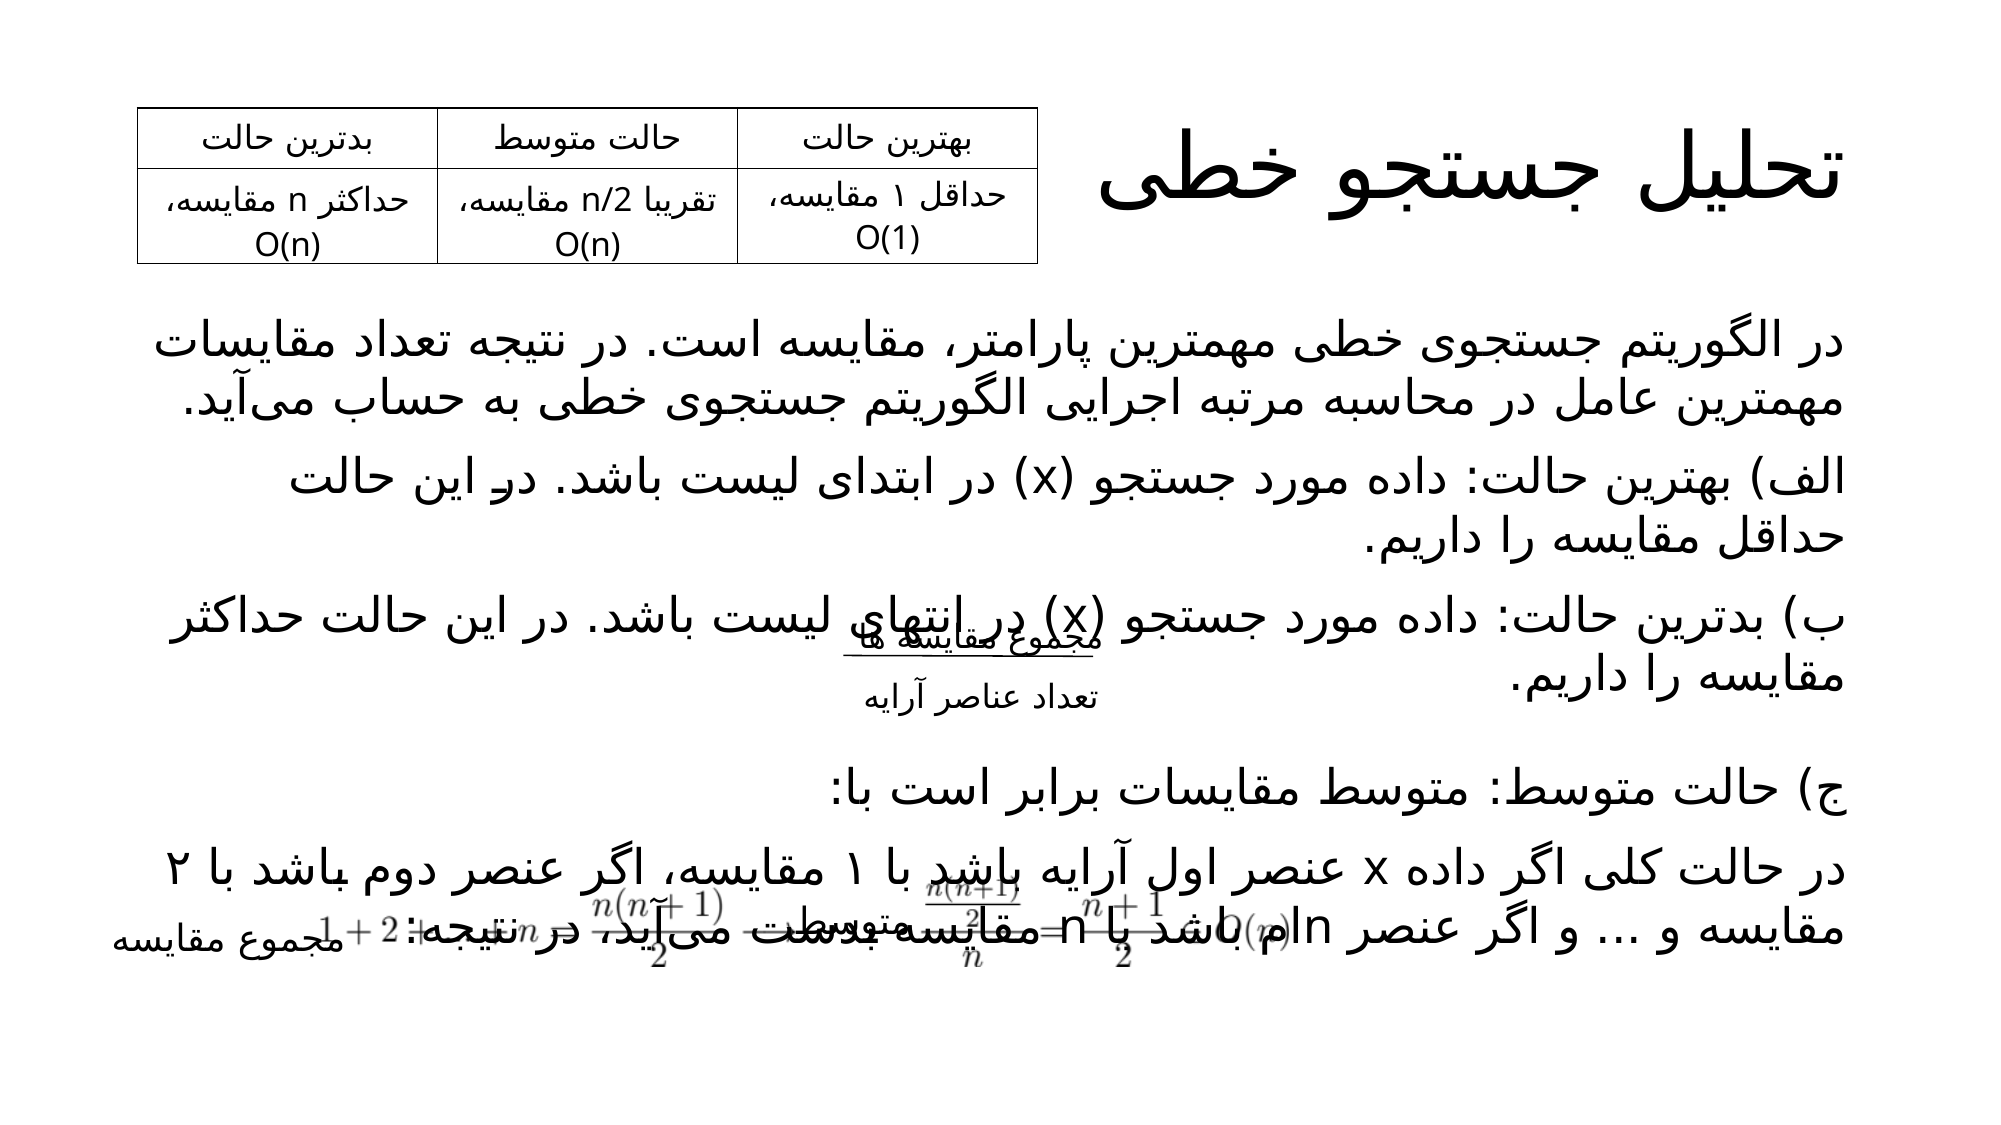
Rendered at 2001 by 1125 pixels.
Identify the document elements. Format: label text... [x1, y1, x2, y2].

text_box مجموع مقایسه ها تعداد عناصر آرایه [843, 588, 1119, 723]
table_cell تقریبا n/2 مقایسه، O(n) [438, 169, 737, 263]
picture [319, 873, 1290, 967]
list در الگوریتم جستجوی خطی مهمترین پارامتر، مقایسه است. در نتیجه تعداد مقایسات مهمترین عامل در محاسبه مرتبه اجرایی الگوریتم جستجوی خطی به حساب می‌آید. الف) بهترین حالت: داده مورد جستجو (x) در ابتدای لیست باشد. در این حالت حداقل مقایسه را داریم. ب) بدترین حالت: داده مورد جستجو (x) در انتهای لیست باشد. در این حالت حداکثر مقایسه را داریم. ج) حالت متوسط: متوسط مقایسات برابر است با: در حالت کلی اگر داده x عنصر اول آرایه باشد با ۱ مقایسه، اگر عنصر دوم باشد با ۲ مقایسه و ... و اگر عنصر nام باشد با n مقایسه بدست می‌‌آید، در نتیجه: [137, 299, 1863, 1014]
table_header بهترین حالت [738, 109, 1037, 168]
title تحلیل جستجو خطی [137, 59, 1863, 278]
table_header حالت متوسط [438, 109, 737, 168]
table_header بدترین حالت [138, 109, 437, 168]
table_cell حداکثر n مقایسه، O(n) [138, 169, 437, 263]
text_box مجموع مقایسه [96, 906, 319, 966]
table_cell حداقل ۱ مقایسه، O(1) [738, 169, 1037, 263]
